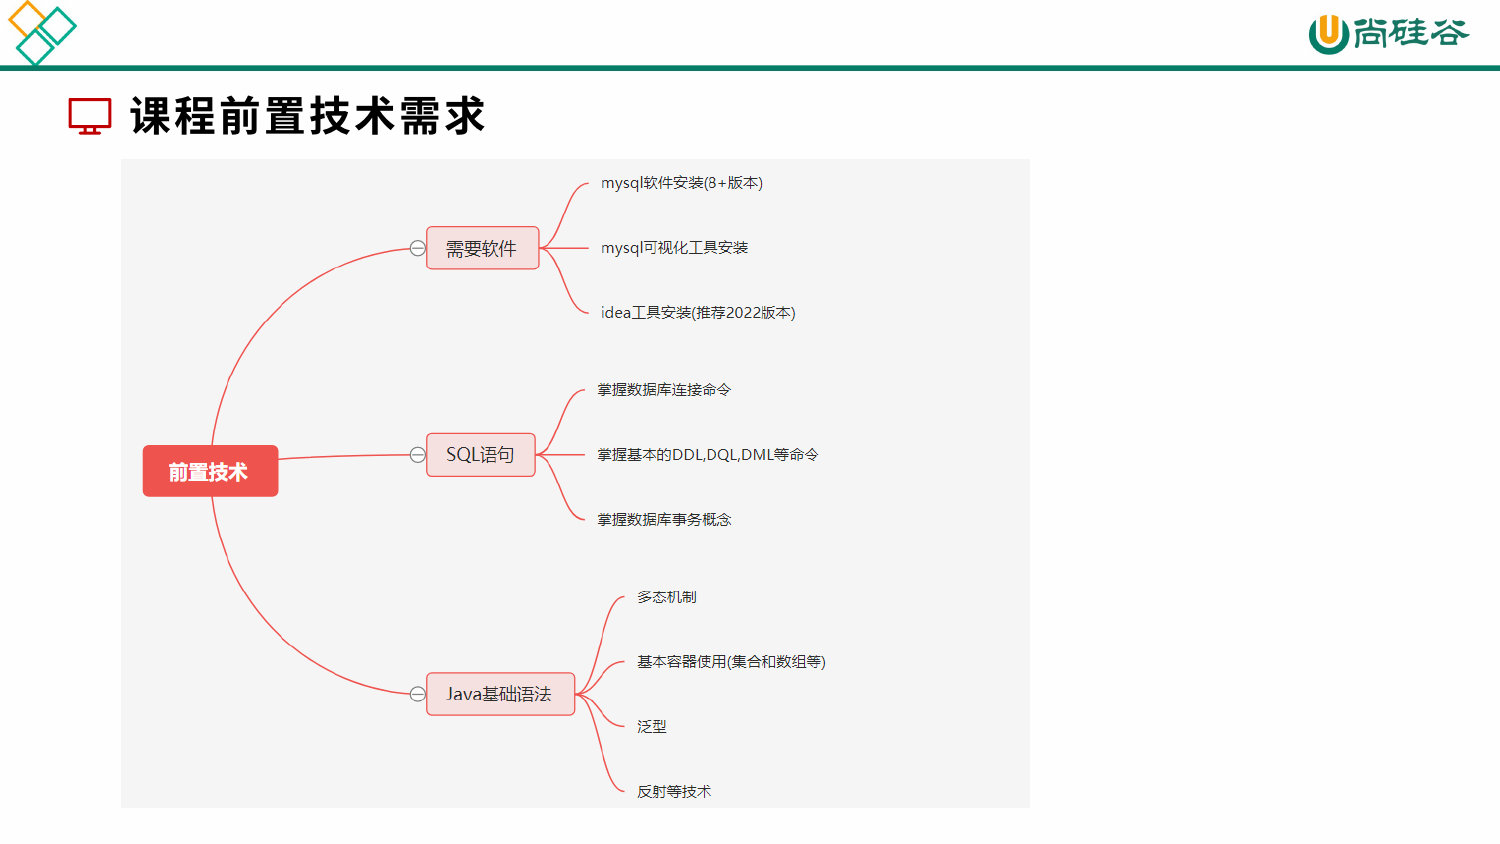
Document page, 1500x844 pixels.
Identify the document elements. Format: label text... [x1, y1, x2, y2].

text_box 课程前置技术需求 [121, 86, 508, 148]
picture [0, 0, 1500, 844]
text_box [67, 97, 113, 136]
